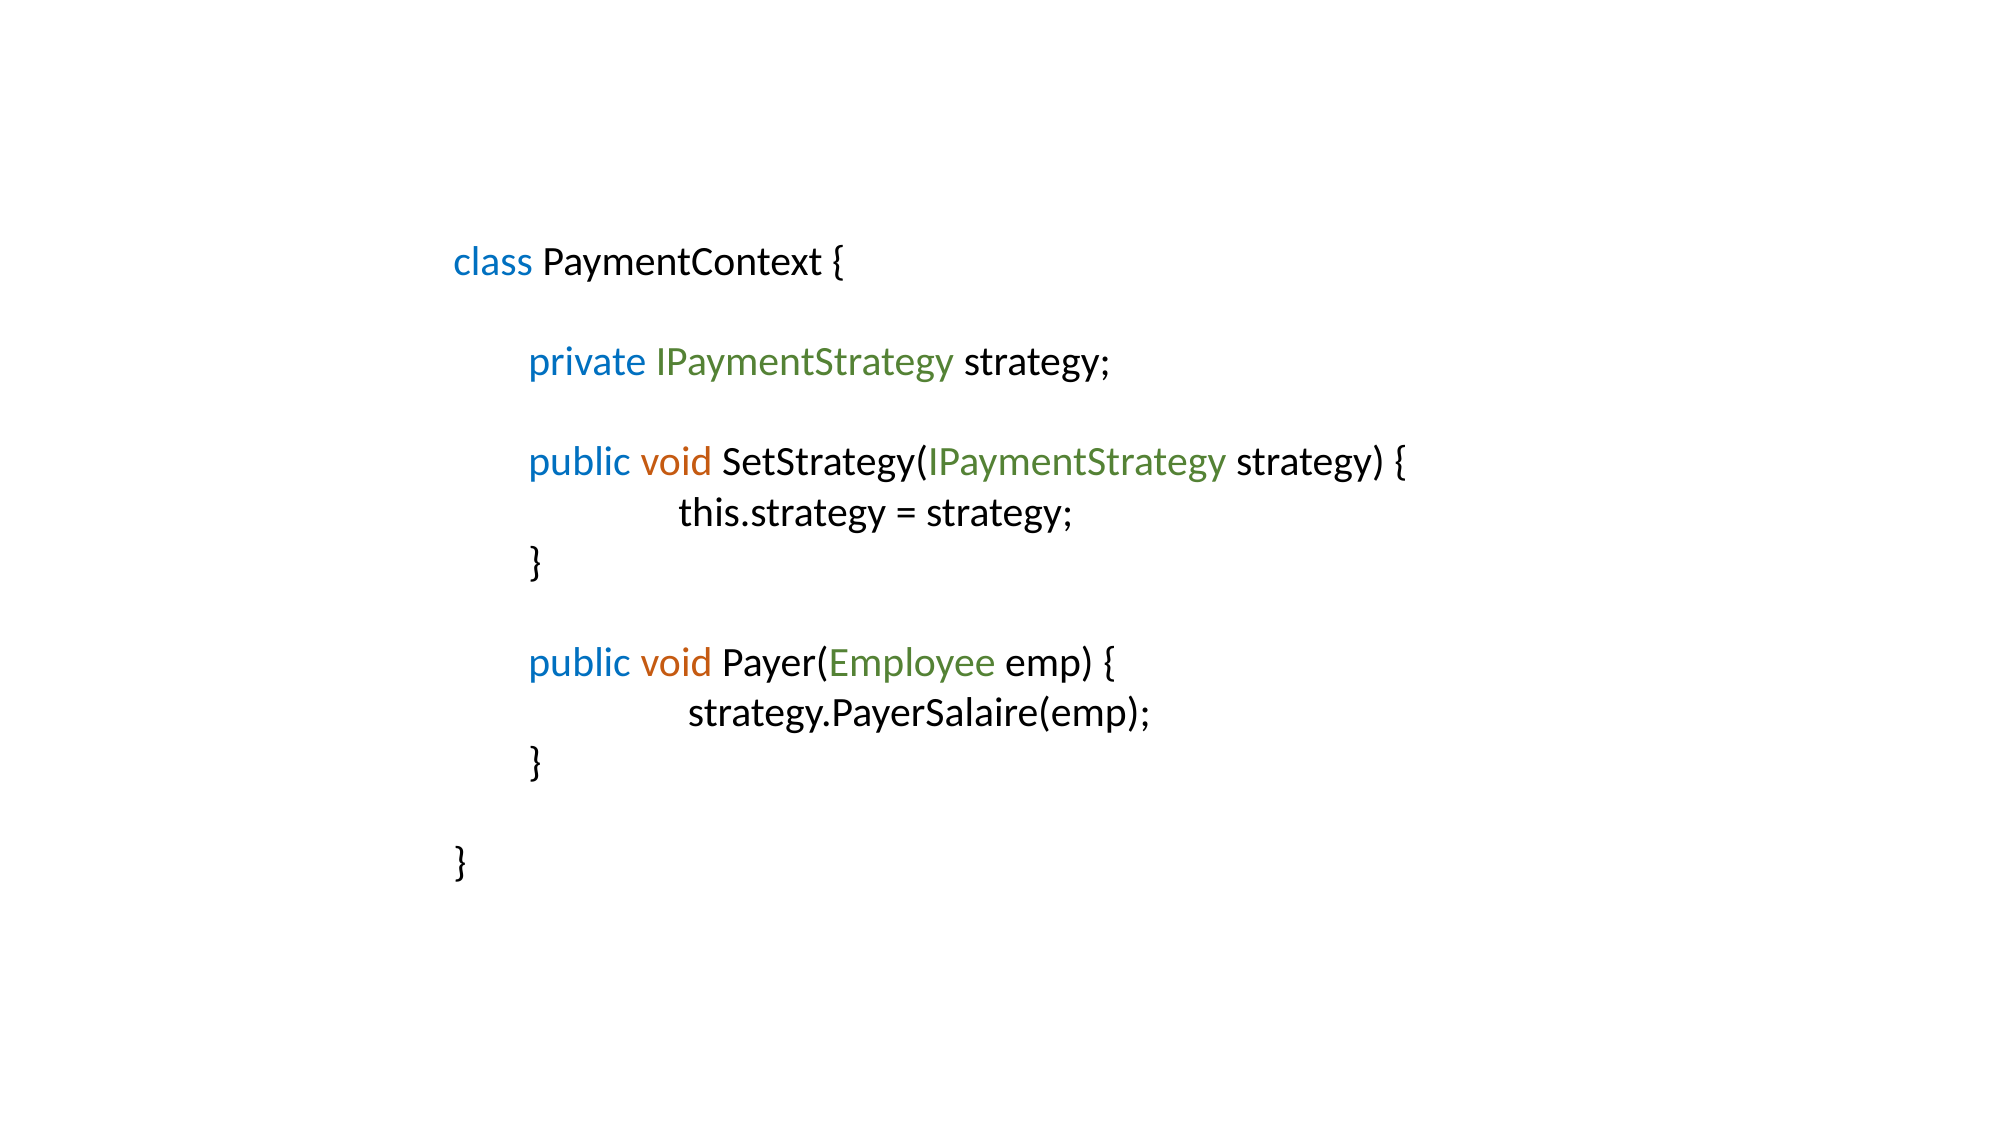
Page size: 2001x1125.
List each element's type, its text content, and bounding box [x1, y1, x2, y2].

text_box class PaymentContext { private IPaymentStrategy strategy; public void SetStrategy(IPaymentStrategy strategy) { this.strategy = strategy; } public void Payer(Employee emp) { strategy.PayerSalaire(emp); } } [438, 226, 1562, 892]
